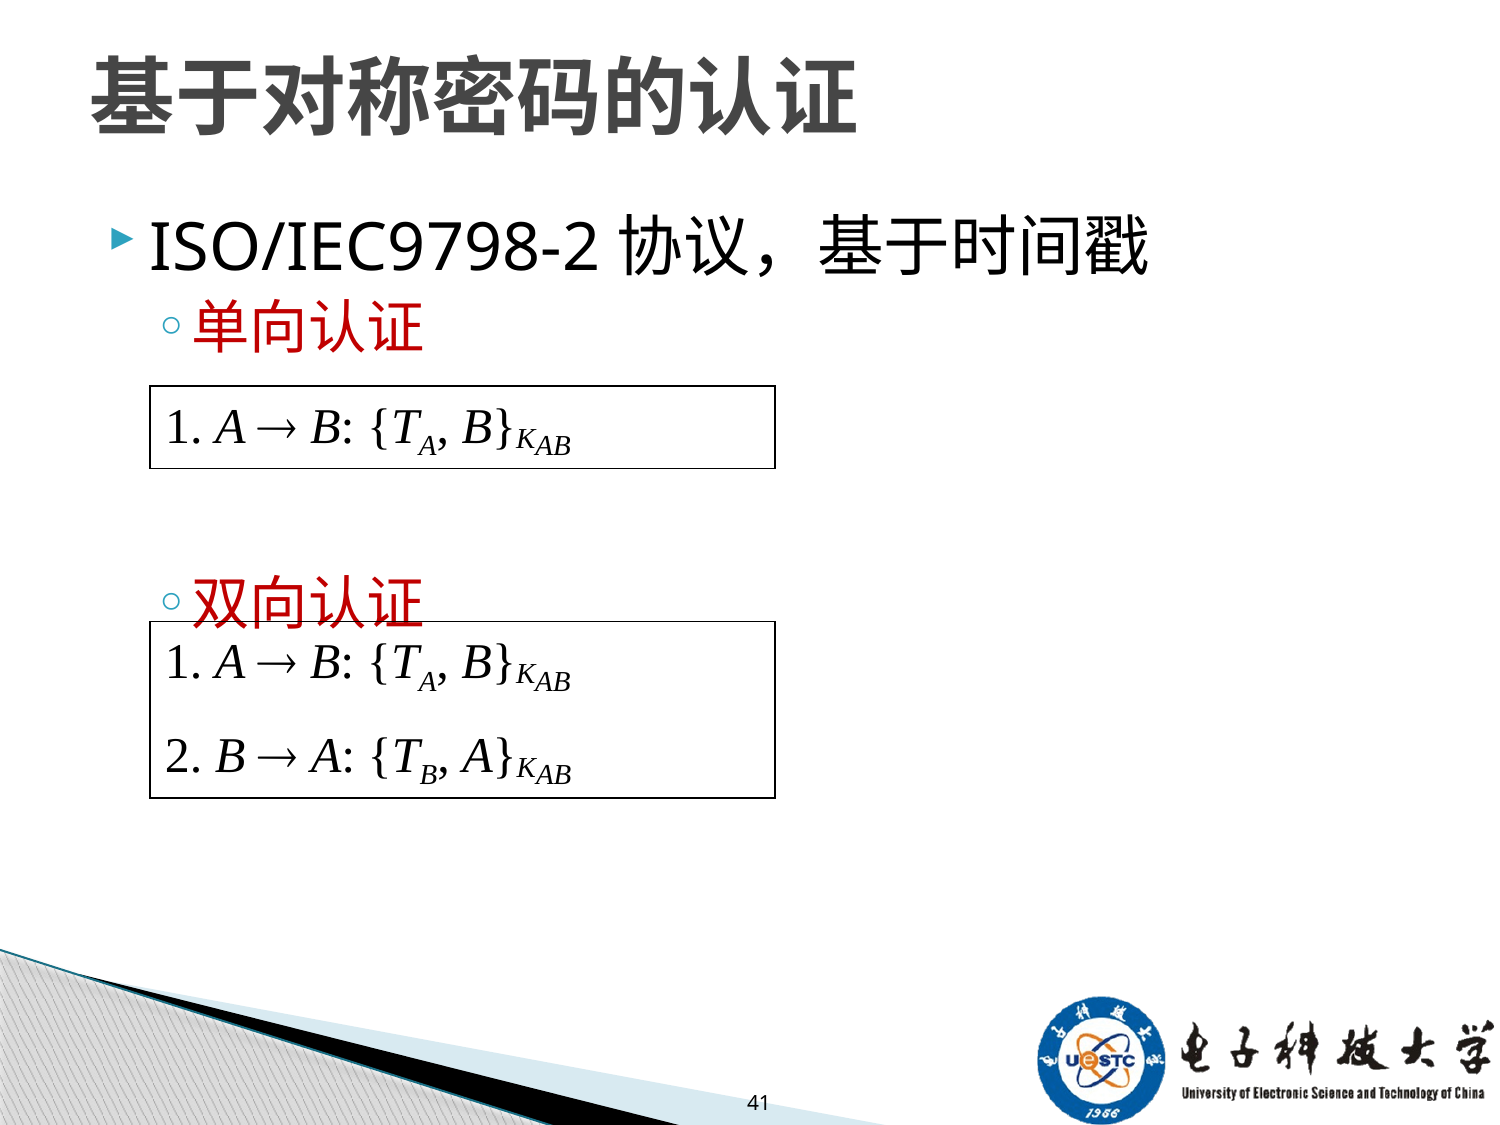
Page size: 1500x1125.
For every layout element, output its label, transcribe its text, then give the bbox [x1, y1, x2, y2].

slide_number 41 [701, 1051, 786, 1125]
title 基于对称密码的认证 [75, 0, 1425, 188]
text_box 1. A  B: {TA, B}KAB 2. B  A: {TB, A}KAB [150, 621, 775, 798]
list ISO/IEC9798-2协议，基于时间戳 单向认证 双向认证 [75, 196, 1425, 986]
text_box 1. A  B: {TA, B}KAB [150, 385, 776, 469]
picture [1037, 995, 1495, 1125]
